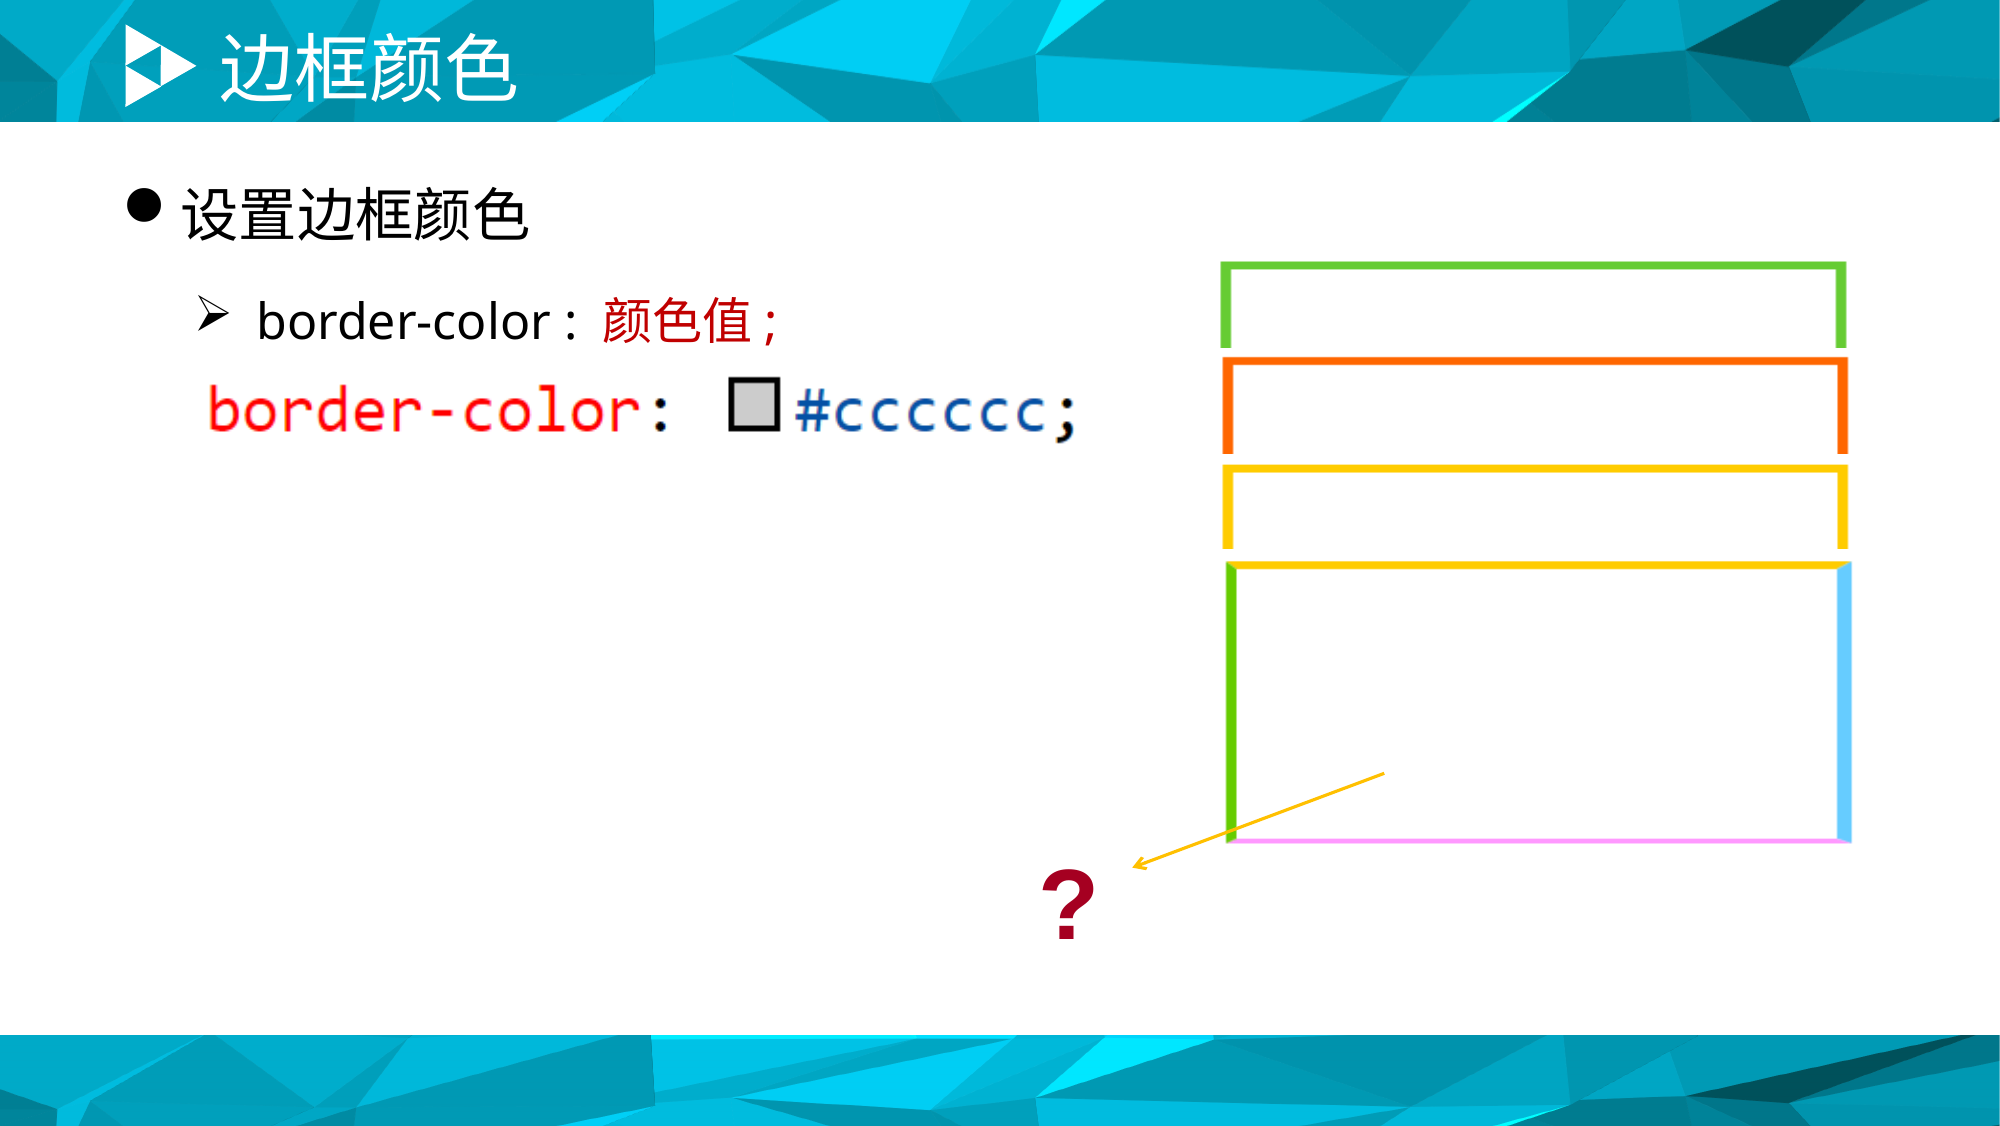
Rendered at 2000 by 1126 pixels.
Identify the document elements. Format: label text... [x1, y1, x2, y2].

list 设置边框颜色 border-color : 颜色值; [104, 133, 1927, 937]
picture [0, 1035, 2000, 1126]
picture [1212, 254, 1871, 850]
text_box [1023, 773, 1385, 969]
picture [197, 366, 1104, 457]
picture [0, 0, 2000, 122]
title 边框颜色 [201, 21, 1927, 125]
